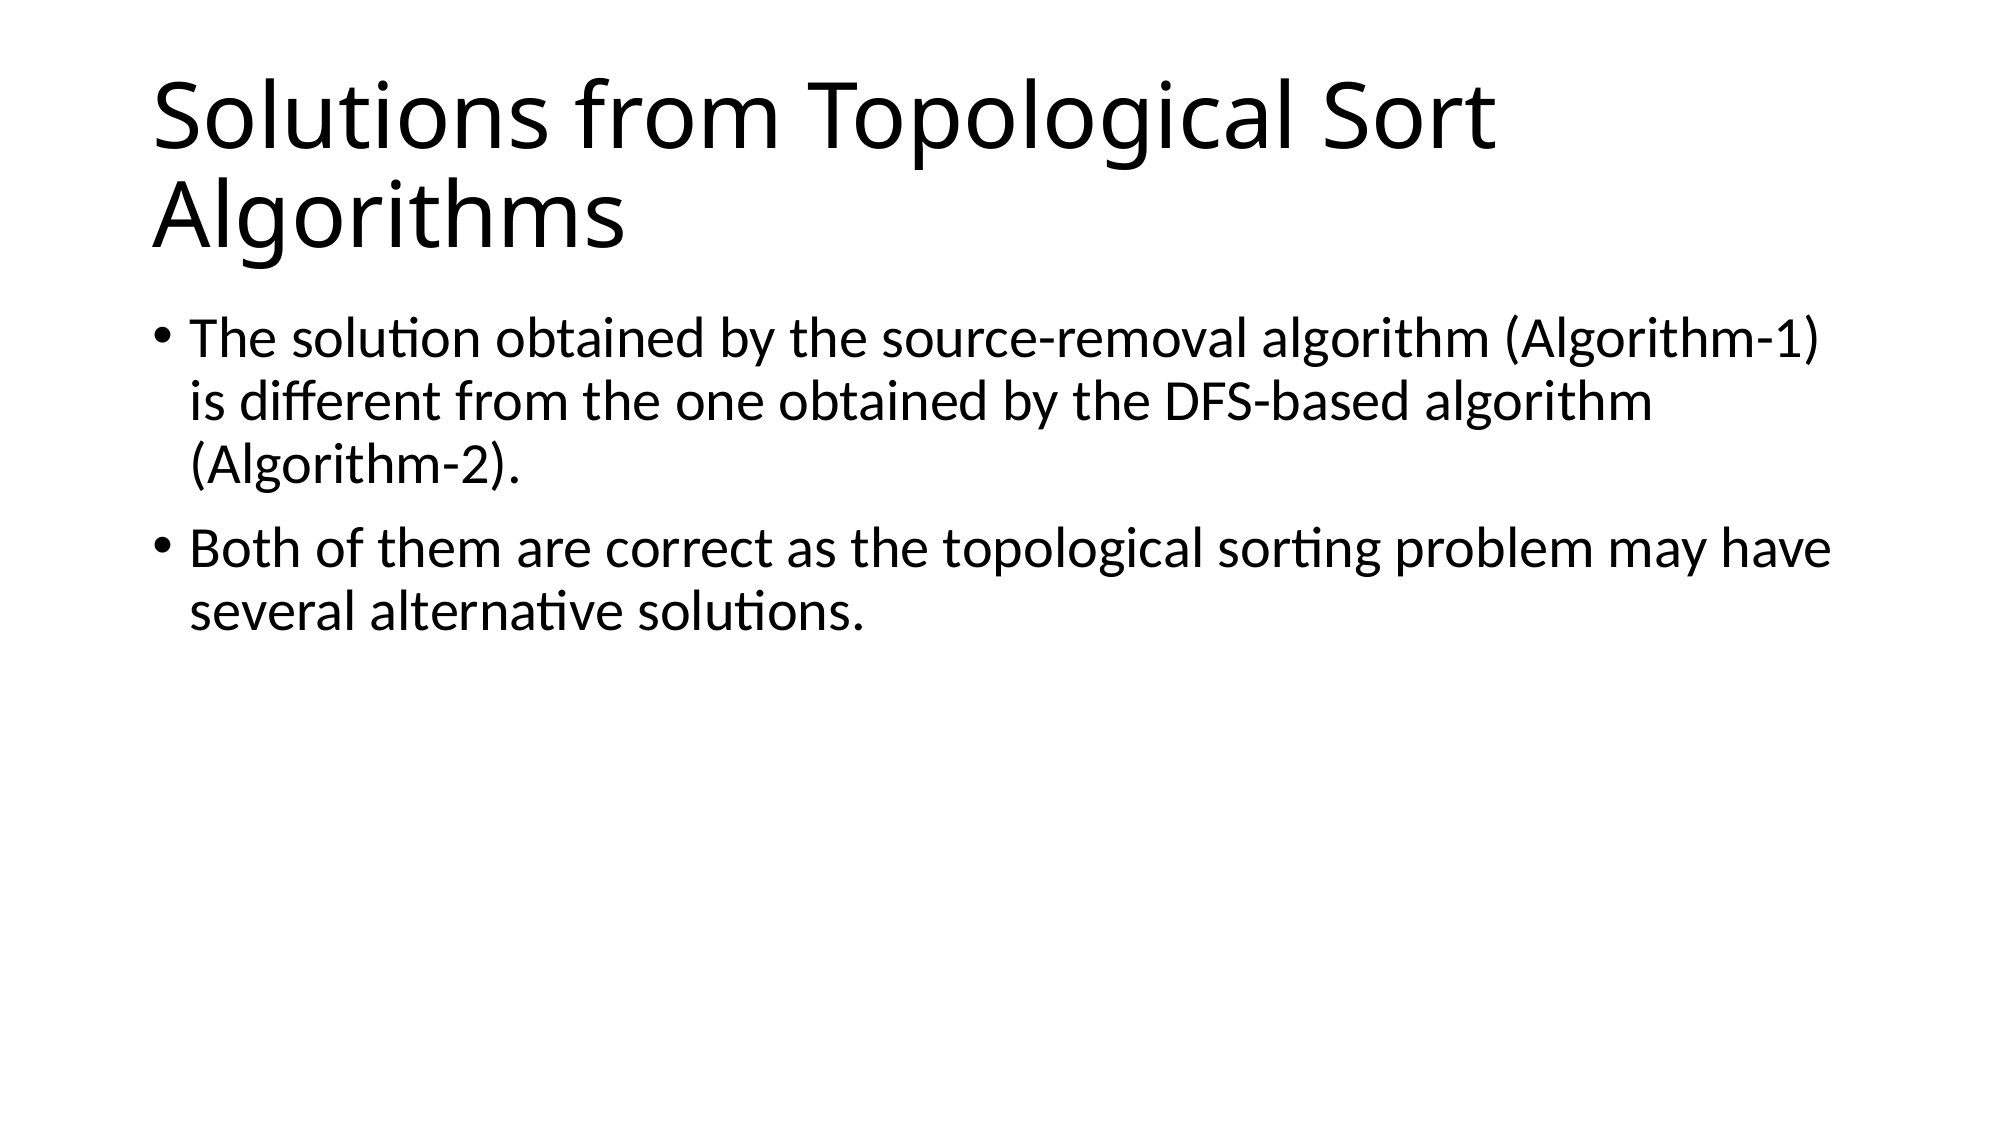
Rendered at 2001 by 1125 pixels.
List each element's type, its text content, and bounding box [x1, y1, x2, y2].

list The solution obtained by the source-removal algorithm (Algorithm-1) is different from the one obtained by the DFS-based algorithm (Algorithm-2). Both of them are correct as the topological sorting problem may have several alternative solutions. [137, 299, 1863, 1014]
title Solutions from Topological Sort Algorithms [137, 59, 1863, 278]
